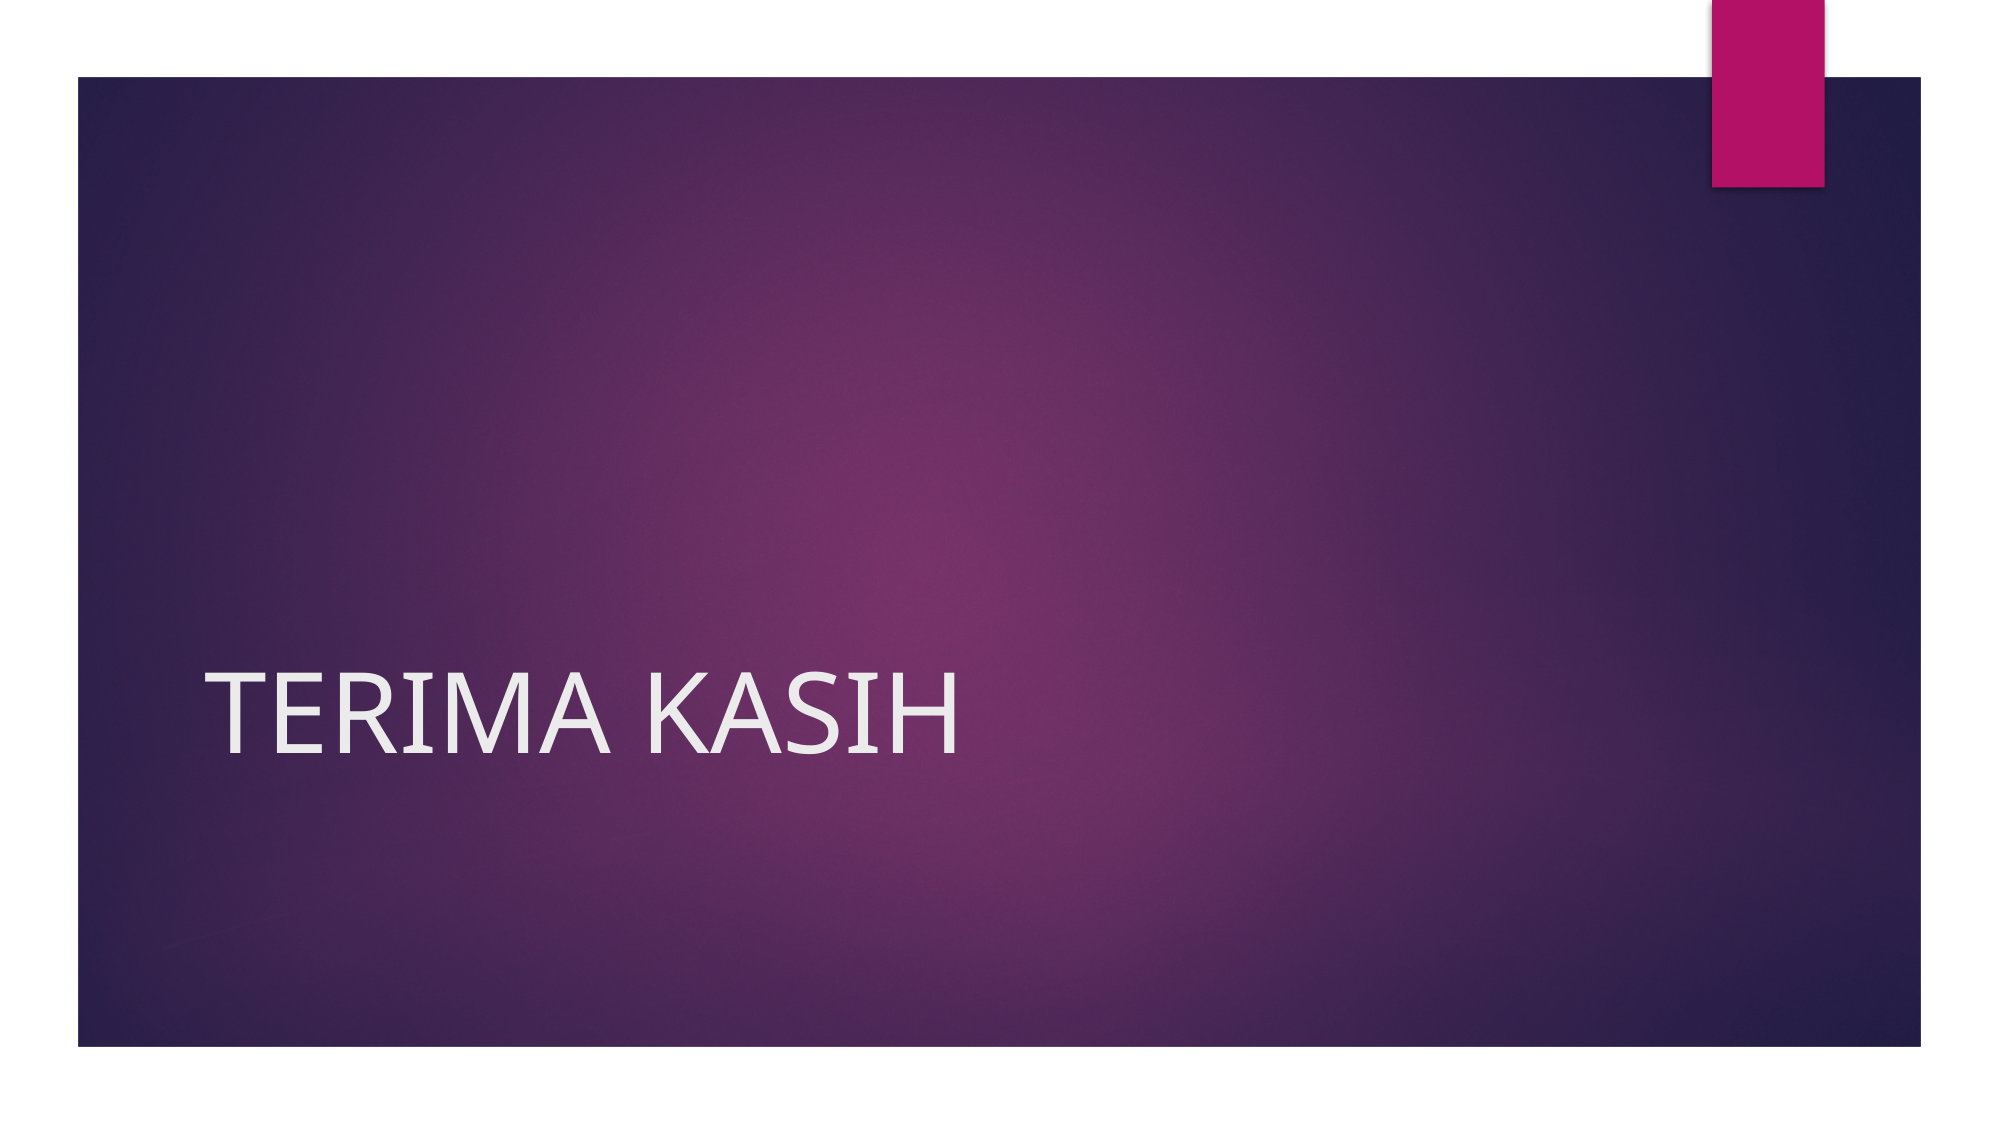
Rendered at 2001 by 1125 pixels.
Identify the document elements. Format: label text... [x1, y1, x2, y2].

title TERIMA KASIH [189, 344, 1638, 784]
